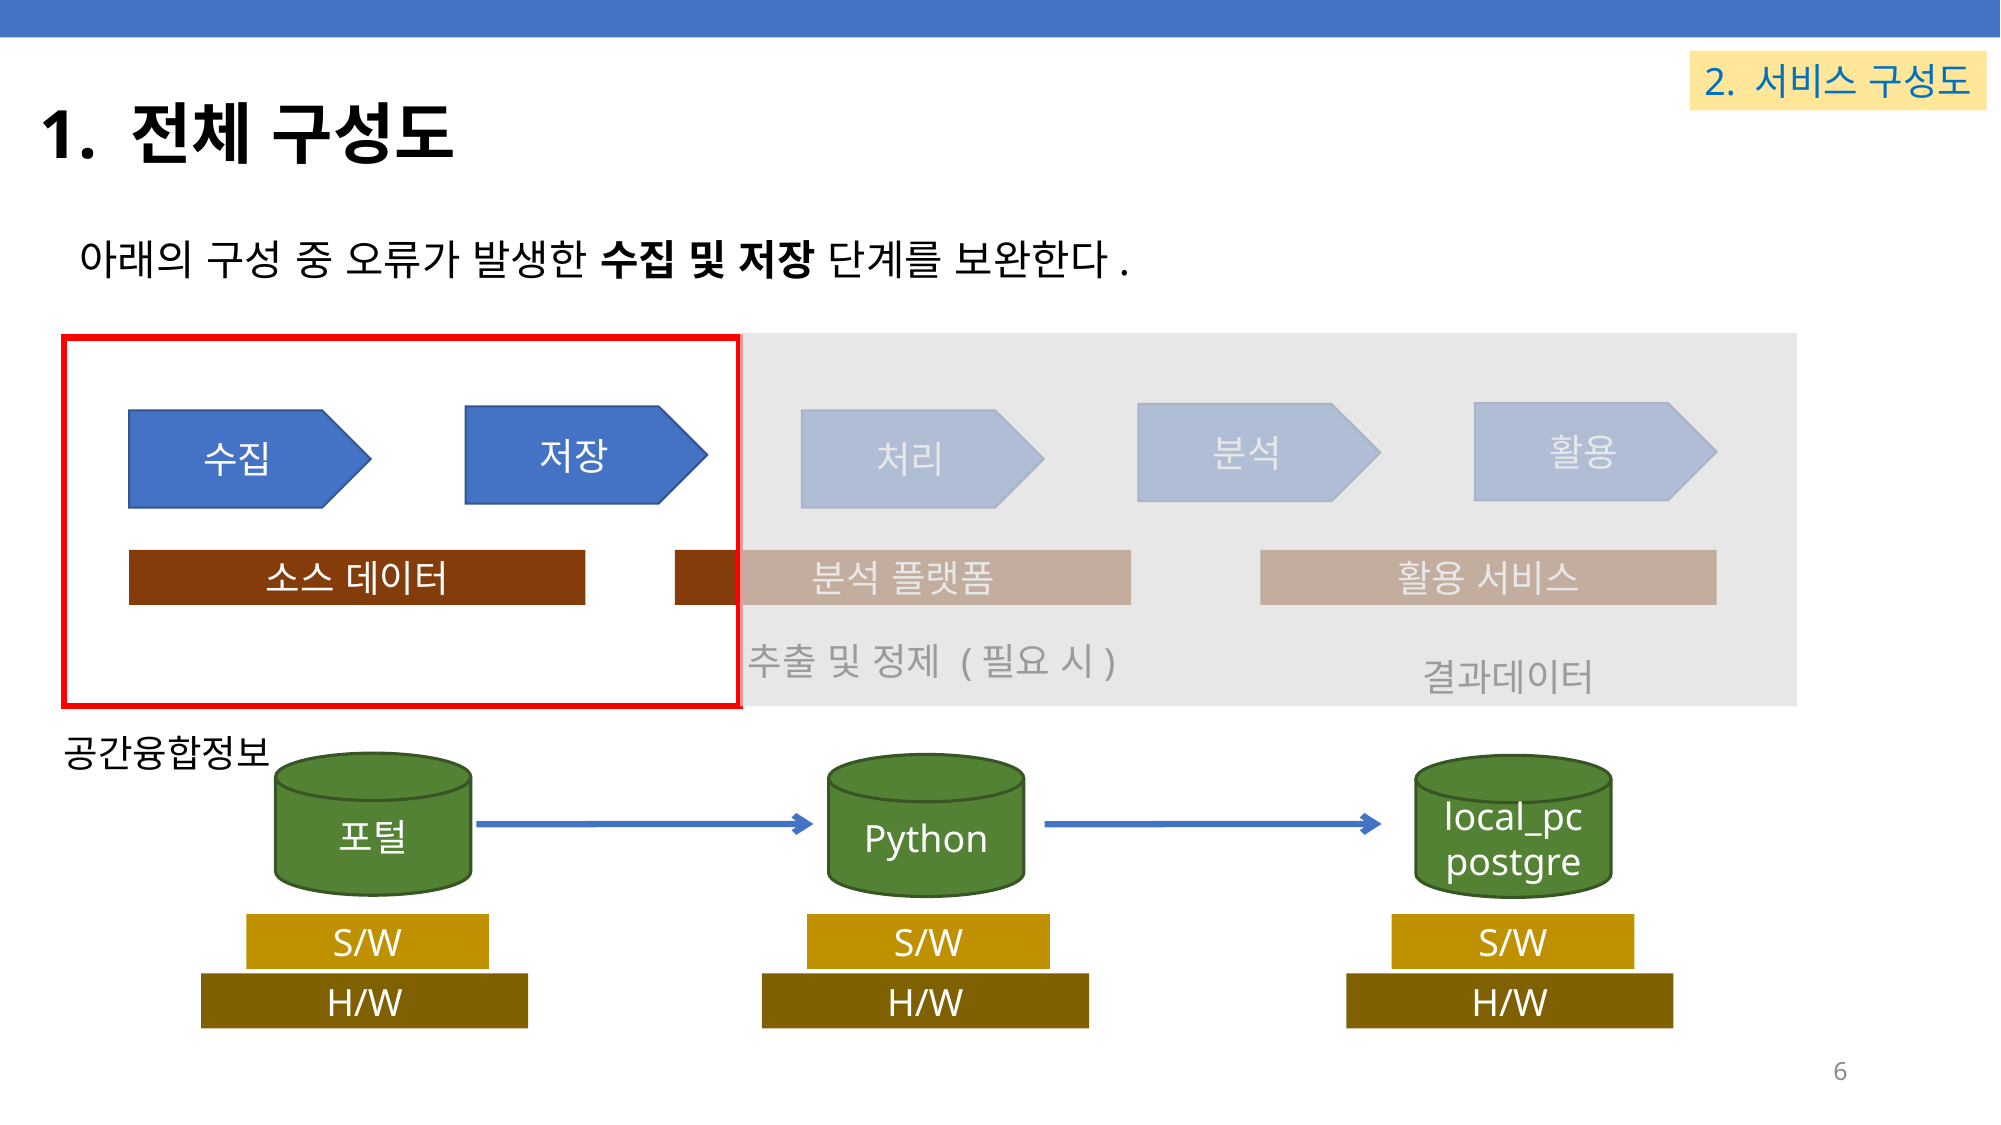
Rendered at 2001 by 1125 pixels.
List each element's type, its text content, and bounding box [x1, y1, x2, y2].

text_box 2. 서비스 구성도 [1689, 50, 1987, 111]
text_box 공간융합정보 [49, 677, 286, 783]
text_box [739, 332, 1798, 708]
text_box S/W [806, 913, 1051, 970]
text_box H/W [1345, 972, 1674, 1029]
text_box H/W [761, 972, 1090, 1029]
text_box 1. 전체 구성도 [24, 69, 1965, 204]
list 아래의 구성 중 오류가 발생한 수집 및 저장 단계를 보완한다. [64, 221, 1925, 319]
slide_number 6 [1412, 1042, 1863, 1103]
text_box 포털 [274, 752, 472, 897]
text_box S/W [245, 913, 490, 970]
text_box local_pc postgre [1414, 754, 1613, 899]
text_box S/W [1391, 913, 1635, 970]
text_box Python [827, 753, 1025, 898]
text_box H/W [200, 972, 529, 1029]
text_box [63, 336, 739, 707]
